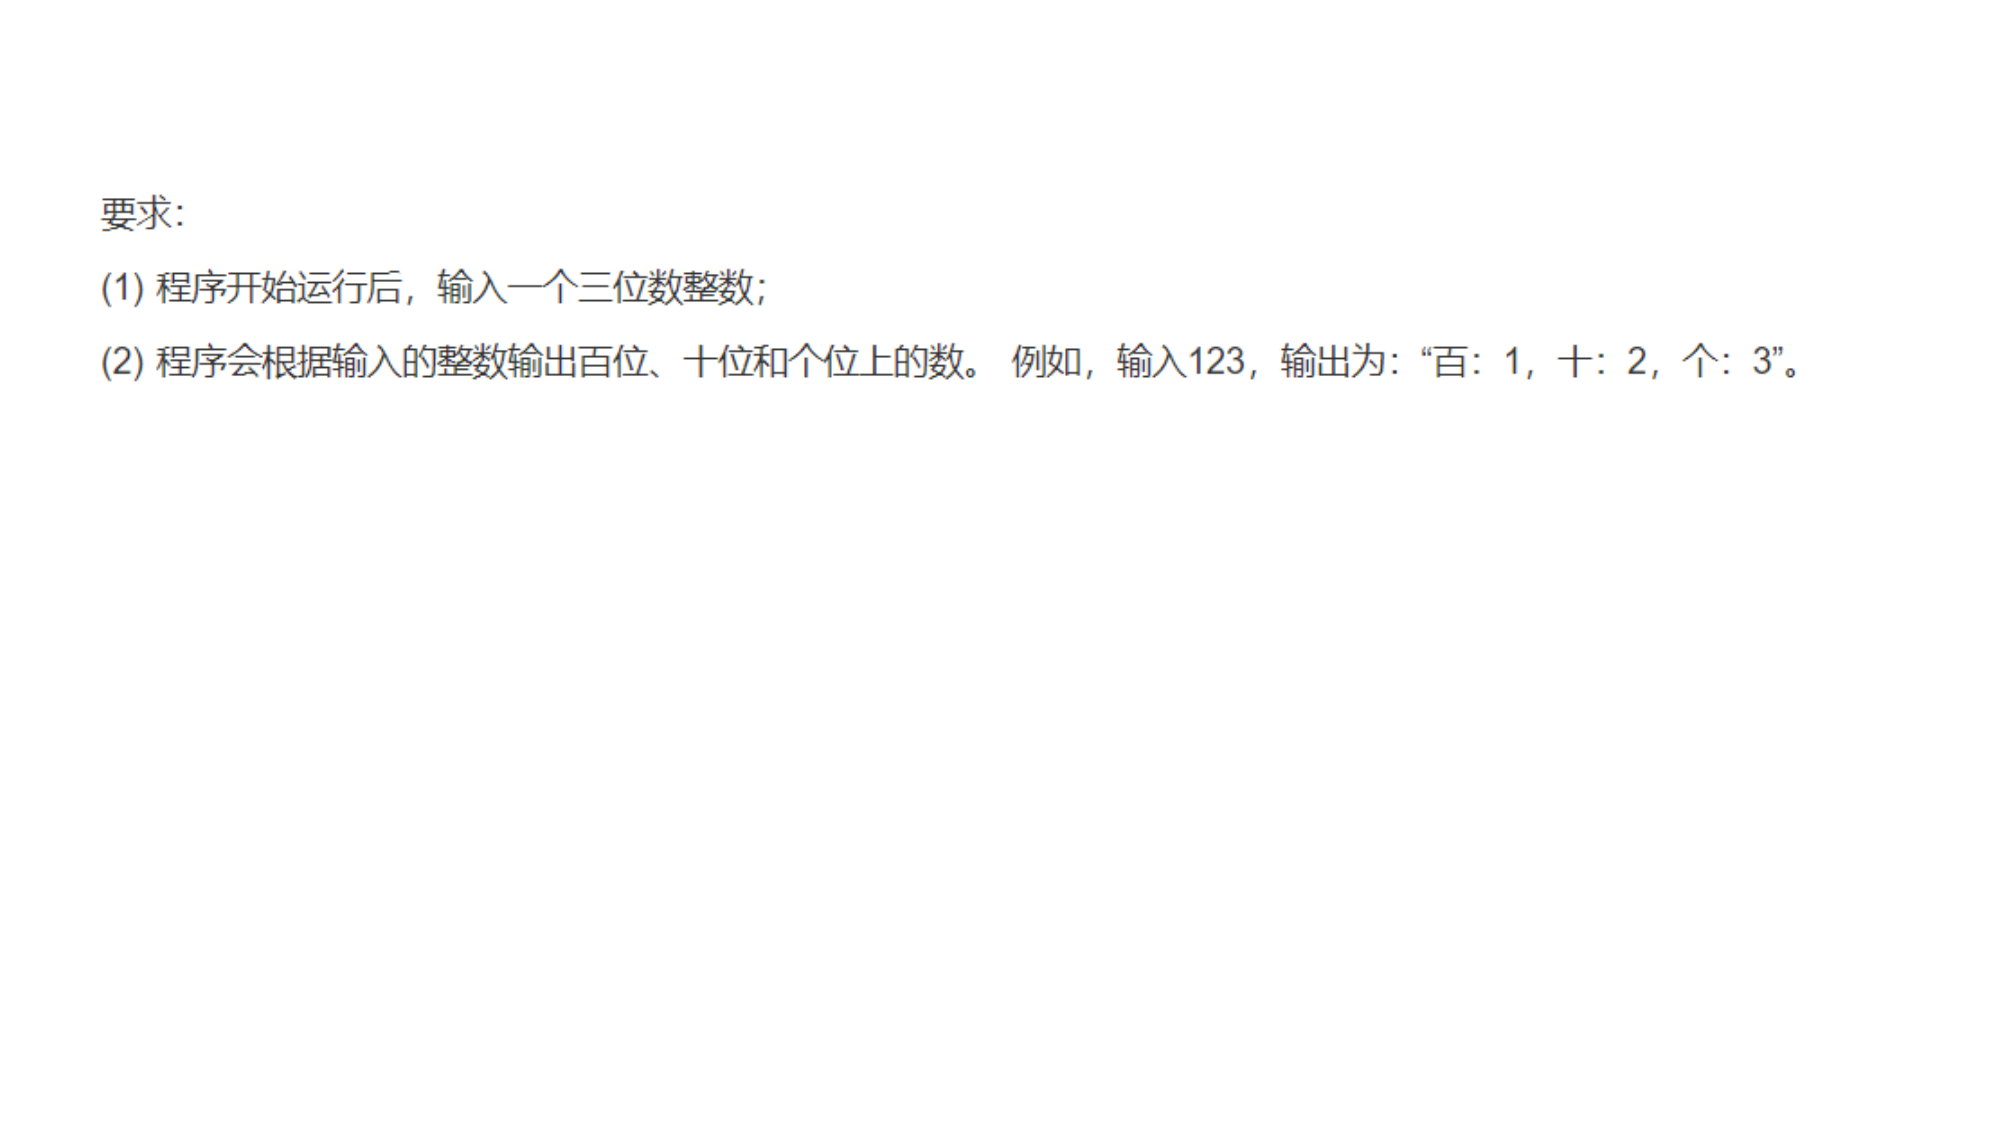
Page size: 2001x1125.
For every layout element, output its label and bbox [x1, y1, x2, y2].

picture [74, 141, 1885, 461]
